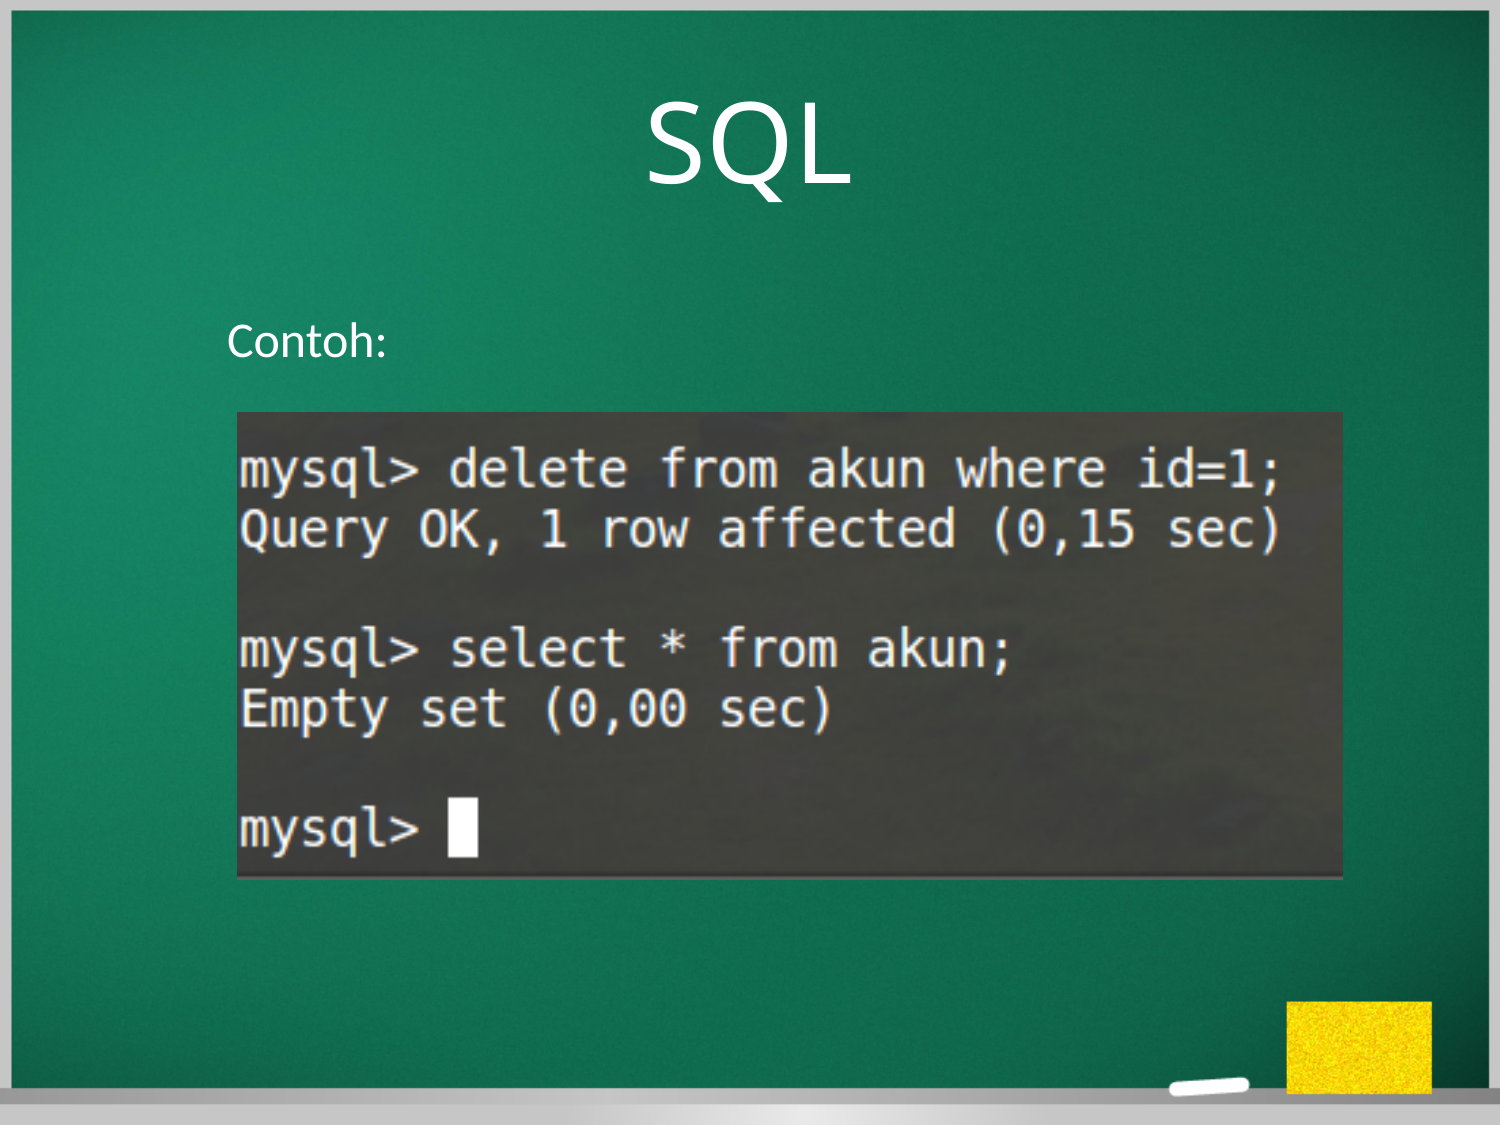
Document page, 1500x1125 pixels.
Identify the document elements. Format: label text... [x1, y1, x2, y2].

text_box Contoh: [212, 299, 1090, 375]
title SQL [74, 44, 1424, 233]
picture [0, 0, 1500, 1125]
